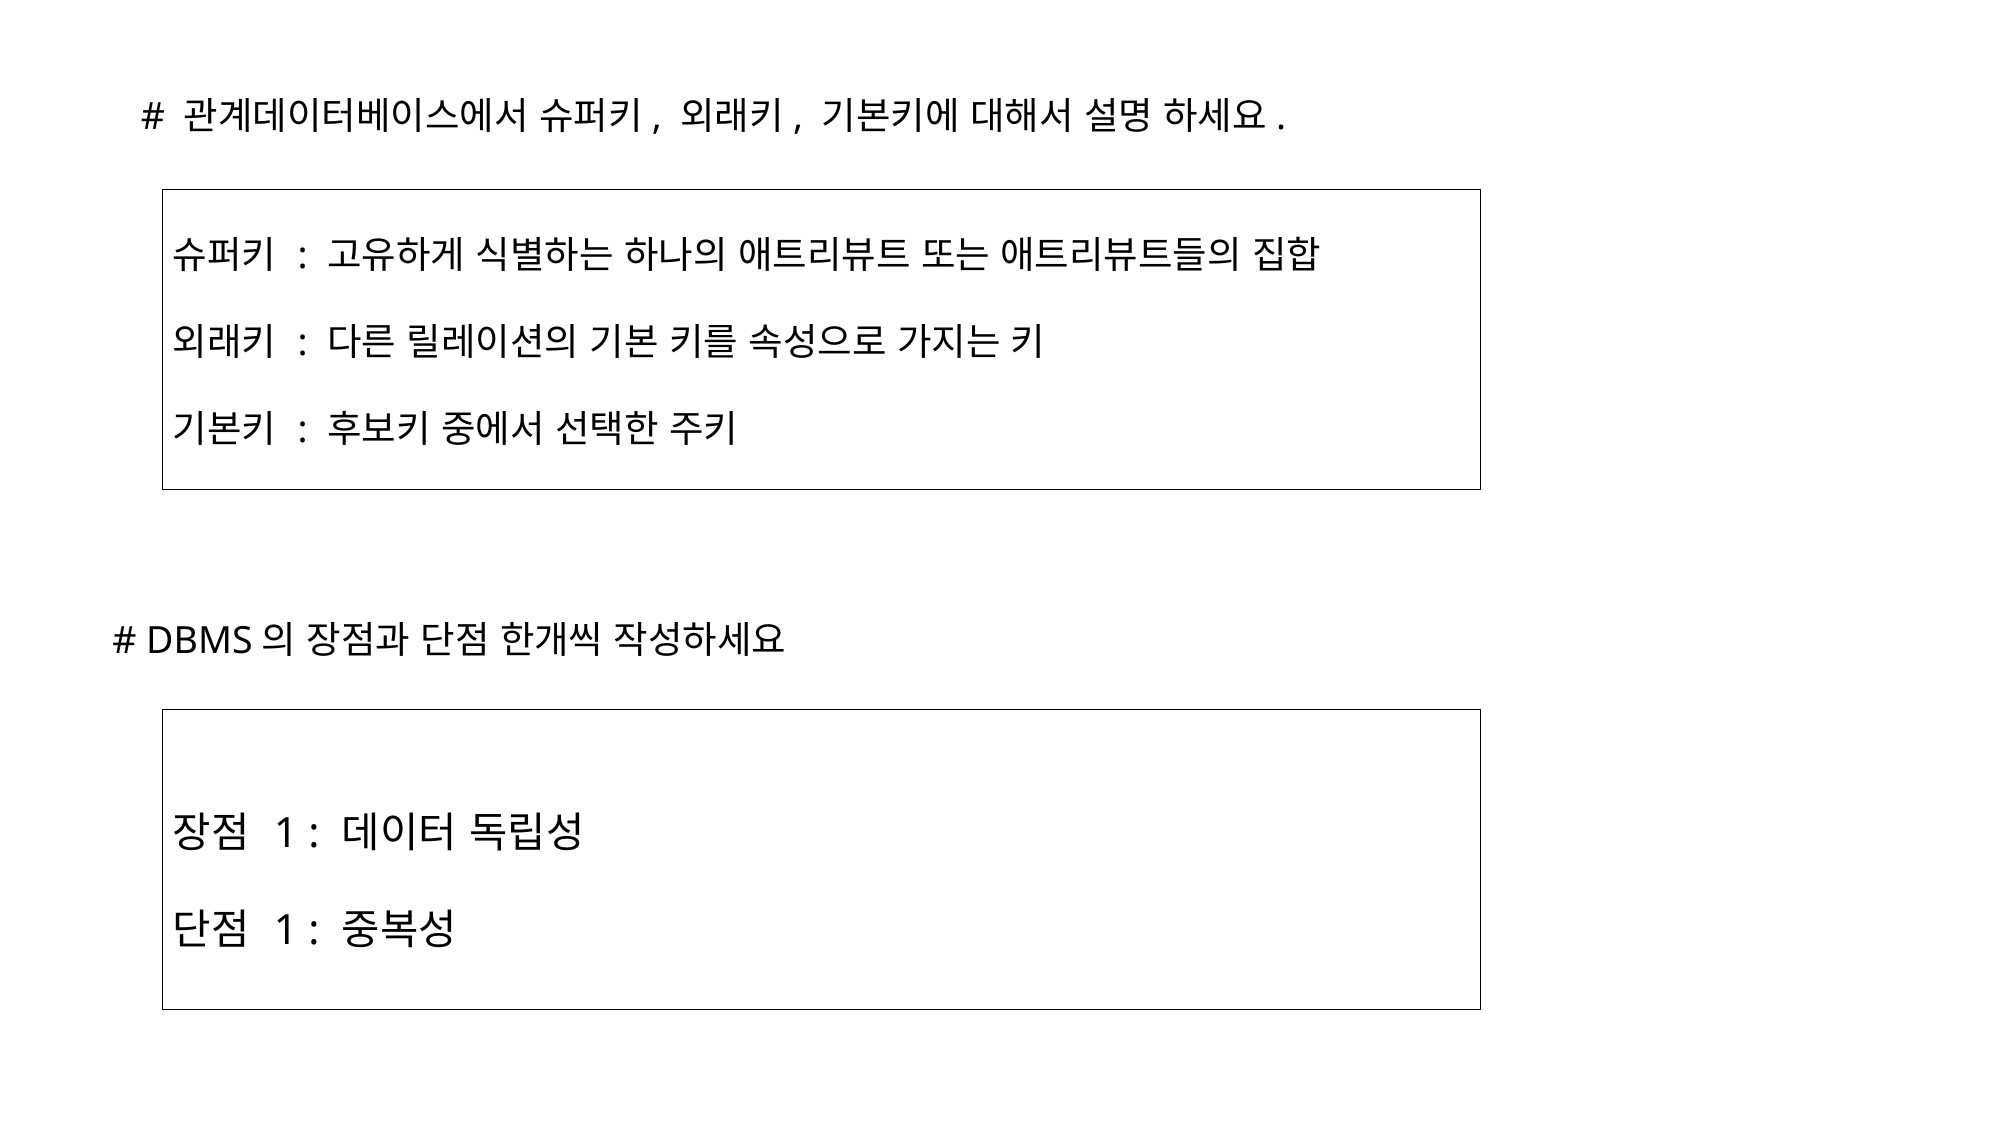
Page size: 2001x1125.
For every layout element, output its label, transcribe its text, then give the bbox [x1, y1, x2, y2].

table_header 슈퍼키 : 고유하게 식별하는 하나의 애트리뷰트 또는 애트리뷰트들의 집합 외래키 : 다른 릴레이션의 기본 키를 속성으로 가지는 키 기본키 : 후보키 중에서 선택한 주키 [163, 190, 1480, 489]
text_box # 관계데이터베이스에서 슈퍼키, 외래키, 기본키에 대해서 설명 하세요. [126, 84, 1302, 145]
text_box # DBMS의 장점과 단점 한개씩 작성하세요 [97, 608, 1317, 669]
table_header 장점 1 : 데이터 독립성 단점 1 : 중복성 [163, 710, 1480, 1009]
